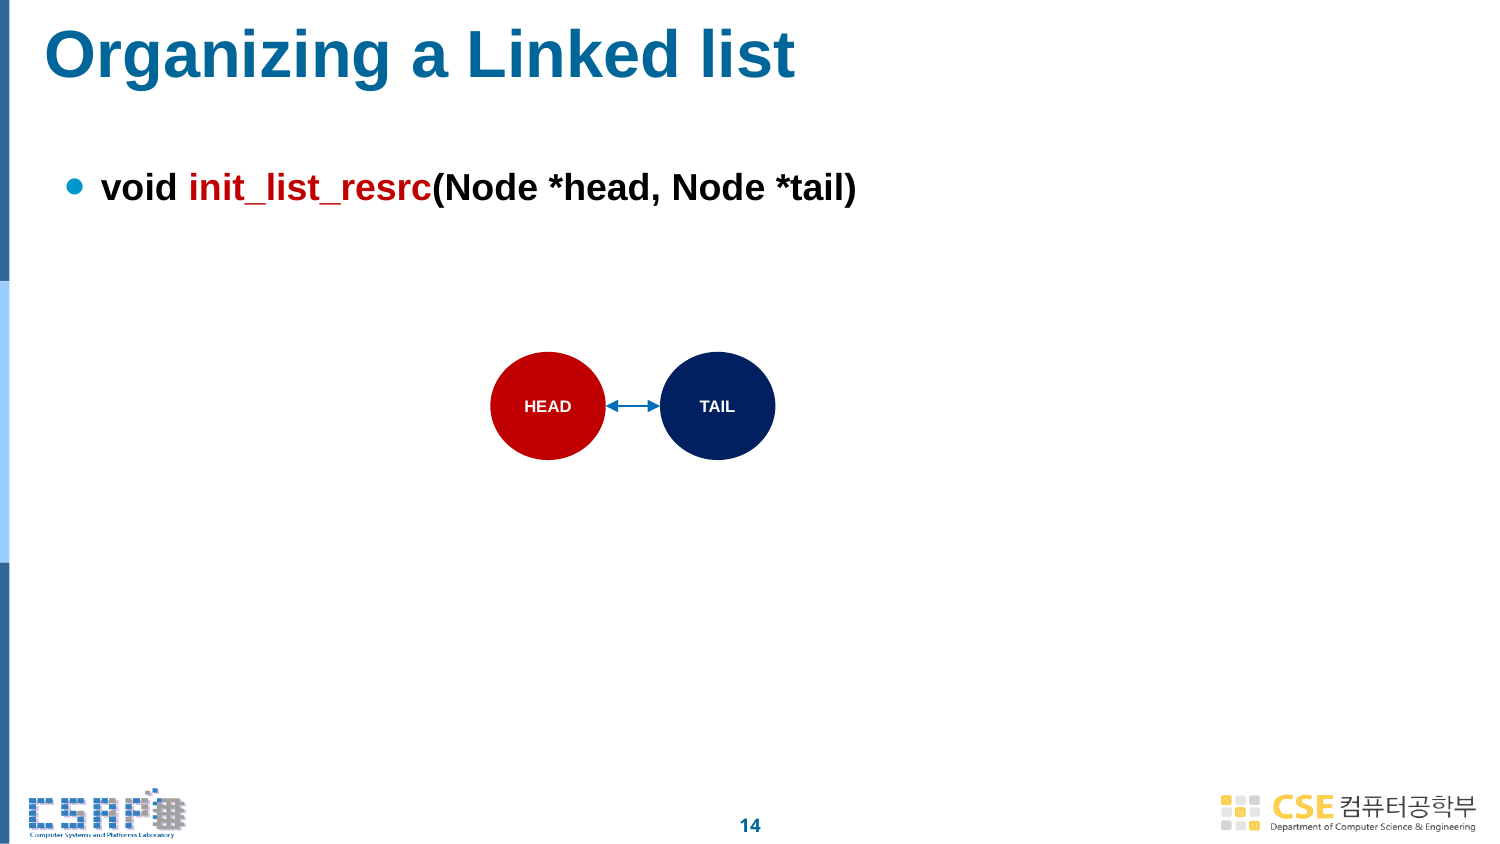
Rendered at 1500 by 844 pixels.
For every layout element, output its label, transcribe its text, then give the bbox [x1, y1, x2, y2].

title Organizing a Linked list [29, 35, 1500, 107]
text_box HEAD [488, 349, 608, 463]
picture [1220, 794, 1477, 833]
list void init_list_resrc(Node *head, Node *tail) [29, 155, 1477, 244]
picture [29, 788, 186, 839]
text_box TAIL [657, 349, 778, 463]
